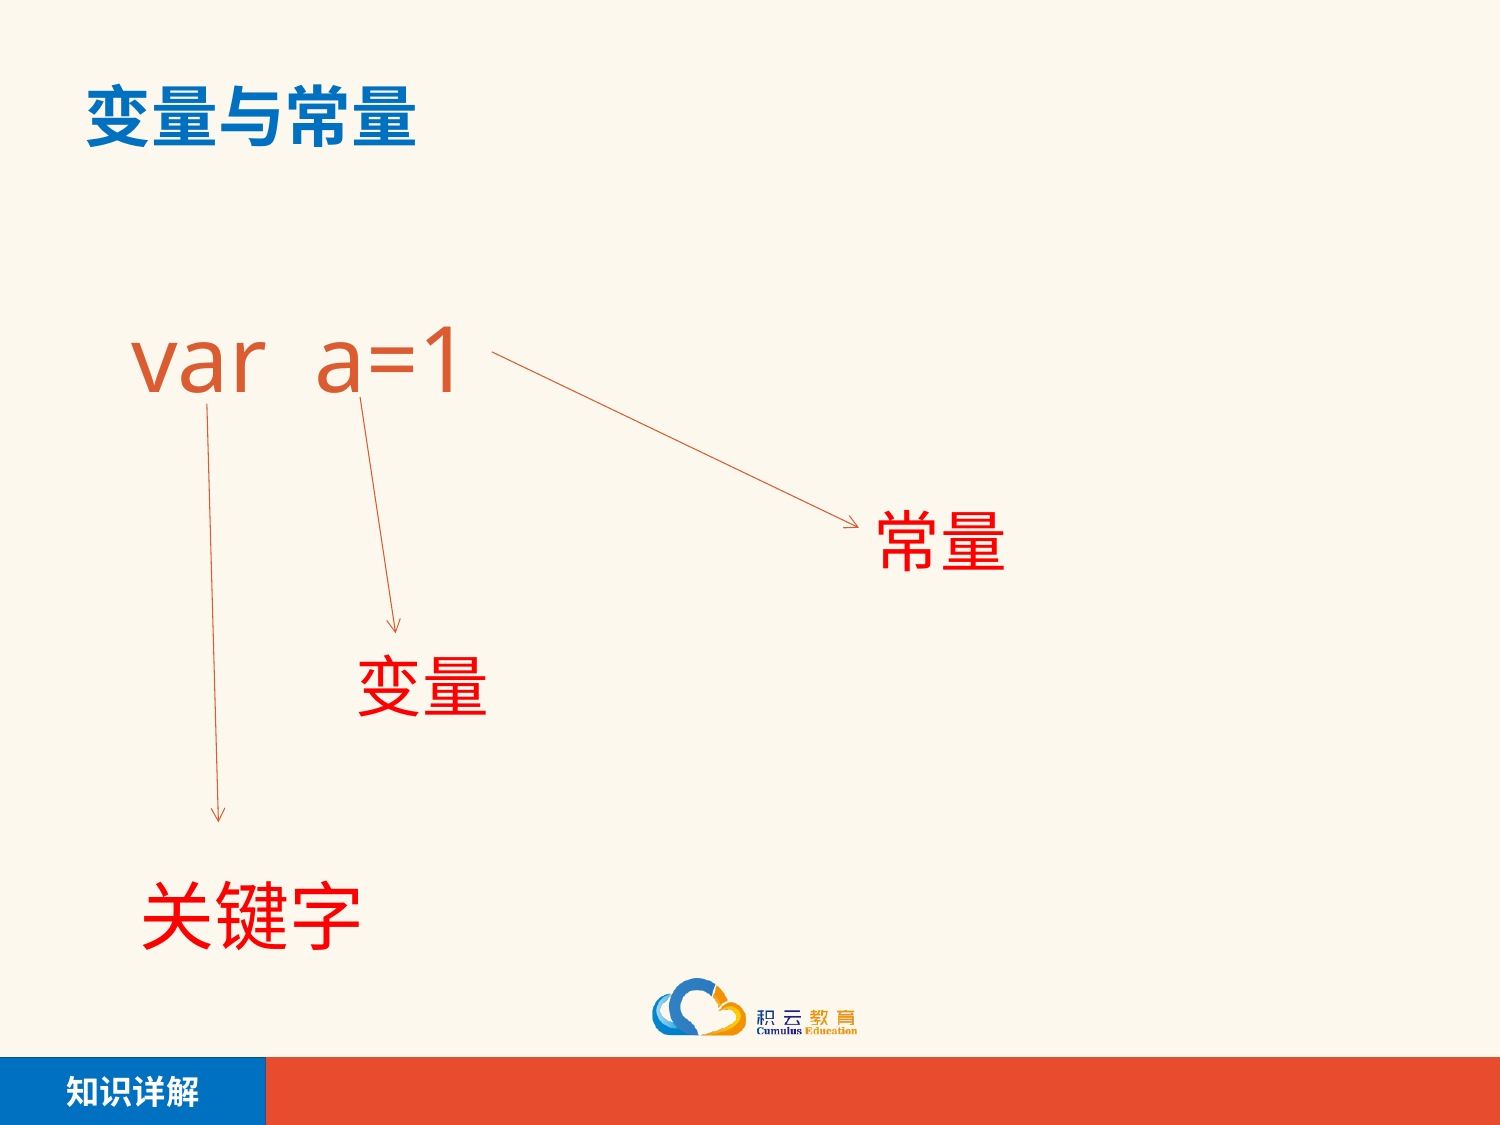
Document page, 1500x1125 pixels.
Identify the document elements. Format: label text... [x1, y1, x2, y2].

text_box 关键字 [124, 835, 380, 968]
picture [643, 971, 869, 1044]
text_box 常量 [858, 468, 1023, 588]
title 变量与常量 [69, 55, 1431, 163]
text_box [360, 397, 396, 634]
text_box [206, 403, 219, 823]
text_box 变量 [340, 613, 504, 732]
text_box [491, 351, 859, 528]
list var a=1 [68, 237, 1429, 953]
